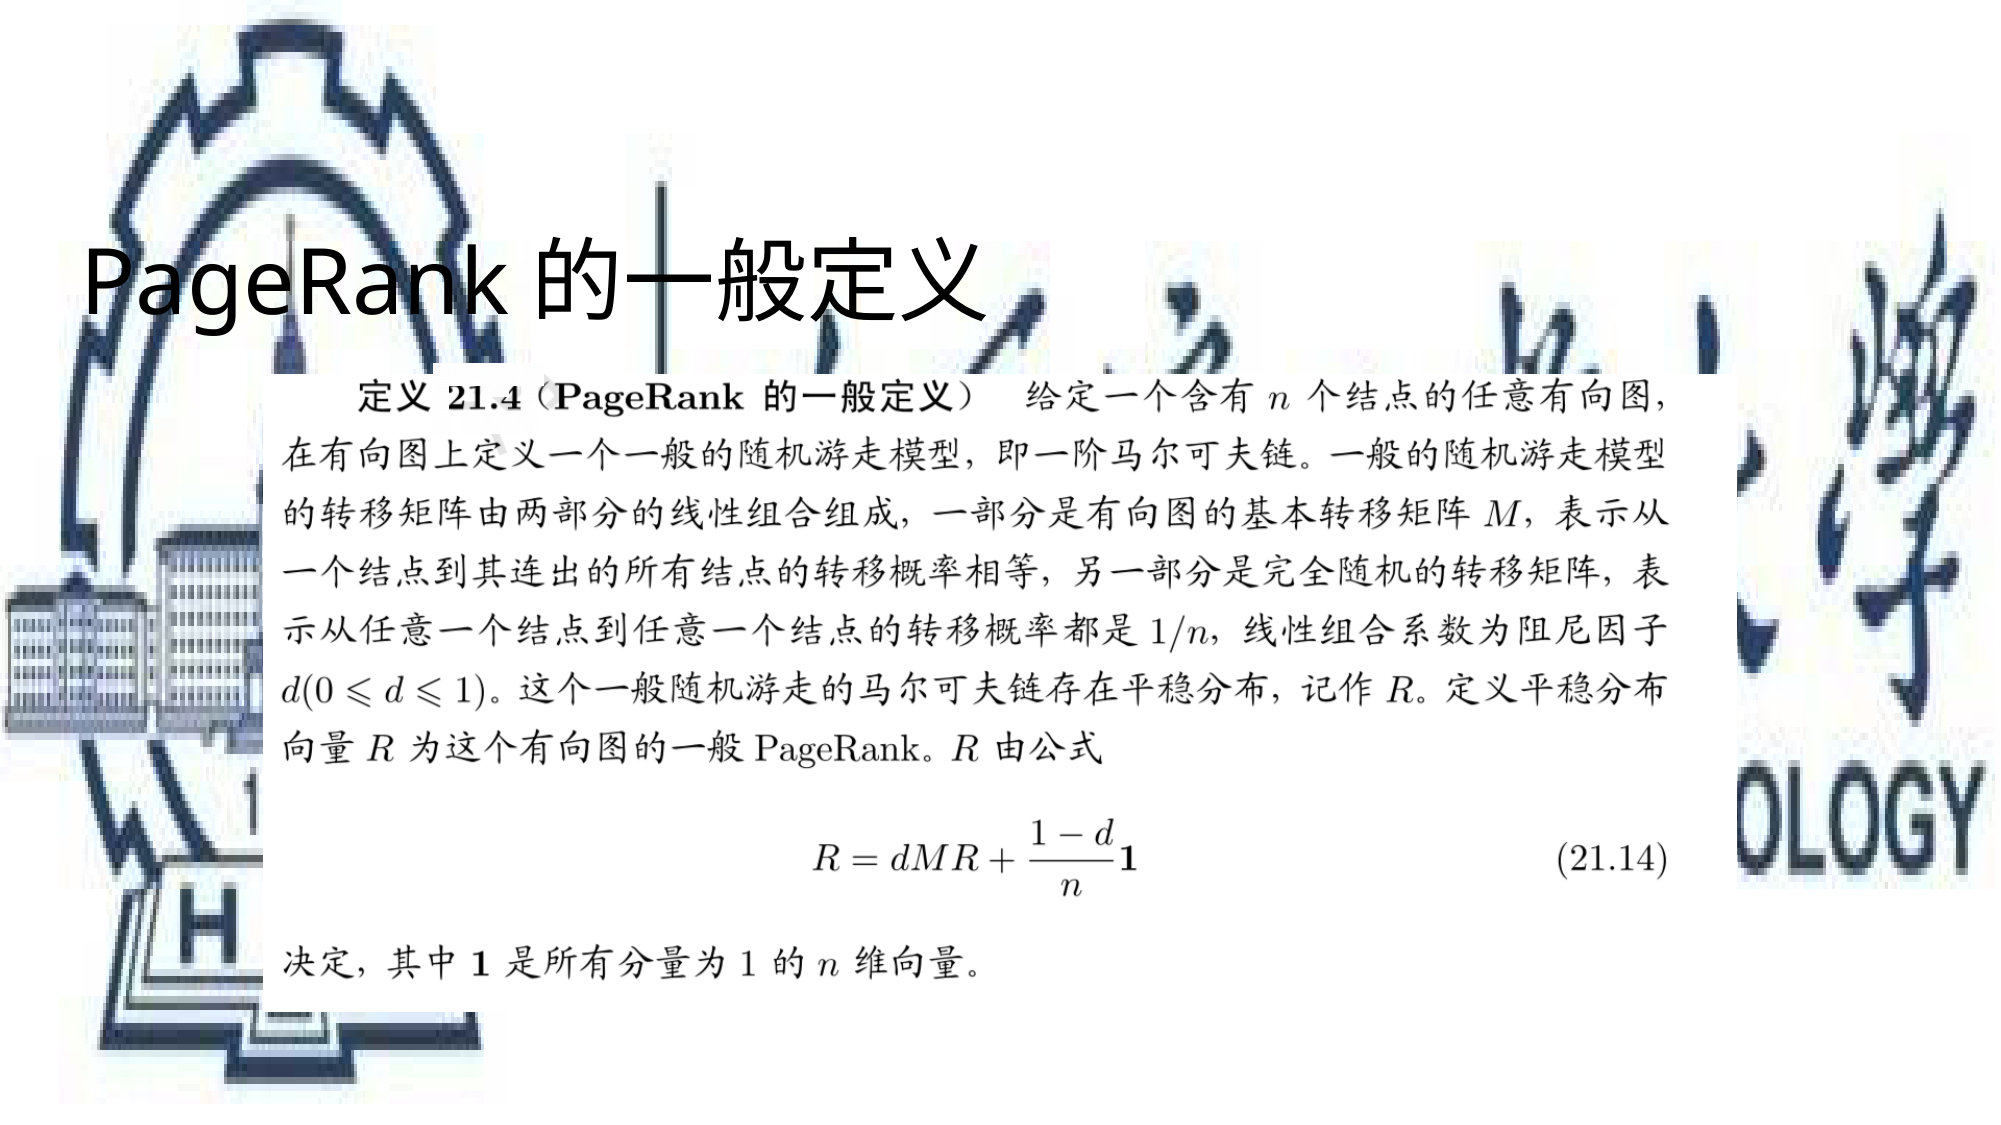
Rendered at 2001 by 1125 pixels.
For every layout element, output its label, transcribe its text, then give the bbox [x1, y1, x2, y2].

title PageRank的一般定义 [65, 176, 1791, 394]
picture [0, 0, 2001, 1125]
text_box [263, 363, 1737, 1013]
